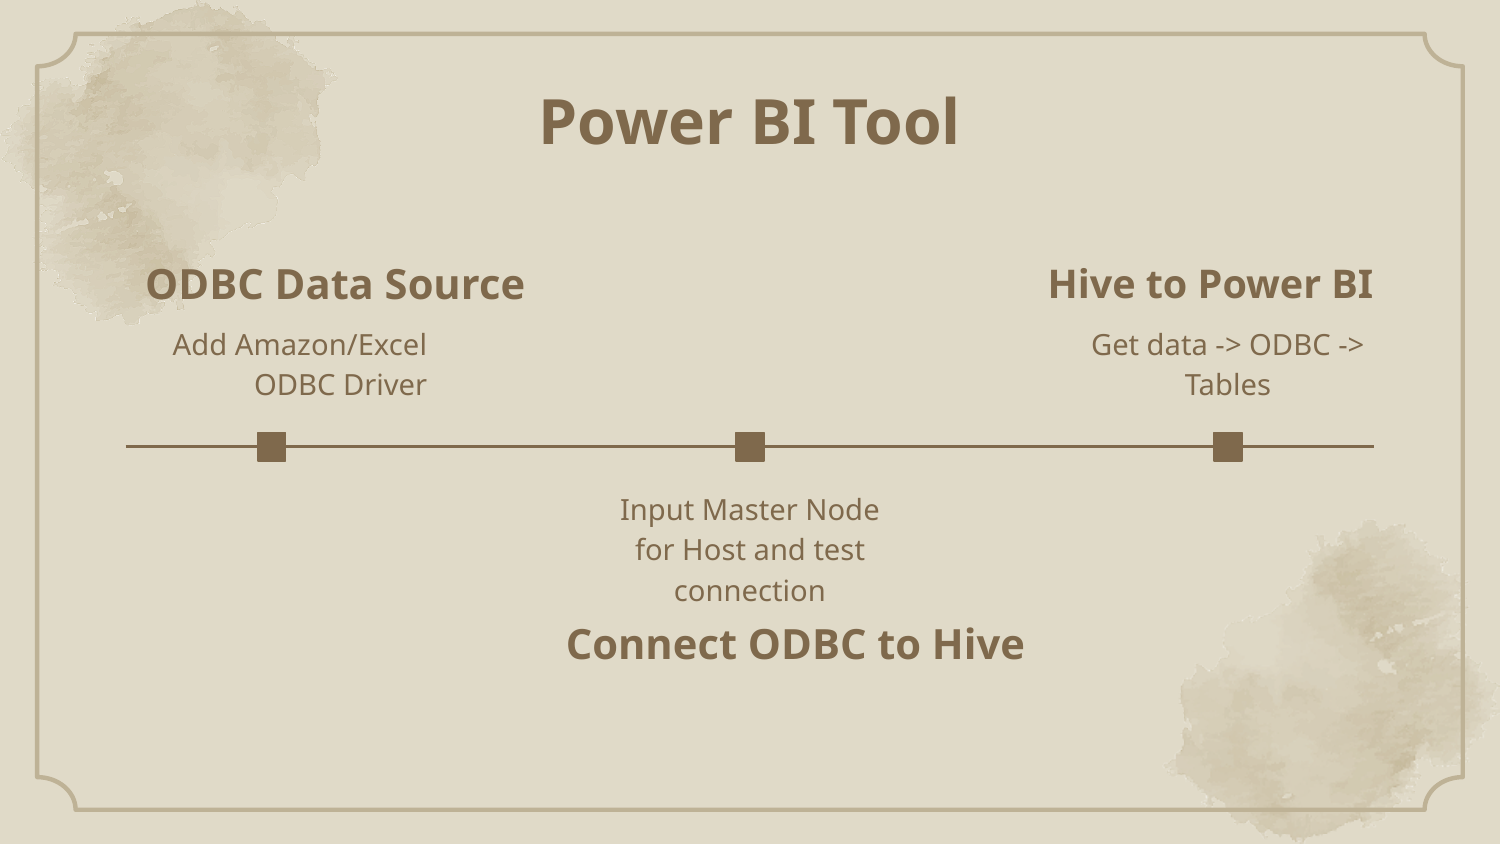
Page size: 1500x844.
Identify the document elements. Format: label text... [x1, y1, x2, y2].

text_box Add Amazon/Excel ODBC Driver [125, 306, 443, 405]
text_box Connect ODBC to Hive [483, 616, 1041, 670]
title Power BI Tool [117, 89, 1383, 150]
text_box Get data -> ODBC -> Tables [1069, 306, 1387, 405]
text_box [736, 432, 764, 446]
text_box ODBC Data Source [27, 256, 541, 310]
text_box [1214, 456, 1242, 461]
text_box [736, 456, 764, 461]
text_box [1214, 432, 1242, 446]
text_box [258, 432, 286, 446]
text_box Hive to Power BI [1013, 253, 1408, 313]
text_box [258, 456, 286, 461]
text_box Input Master Node for Host and test connection [594, 471, 906, 570]
